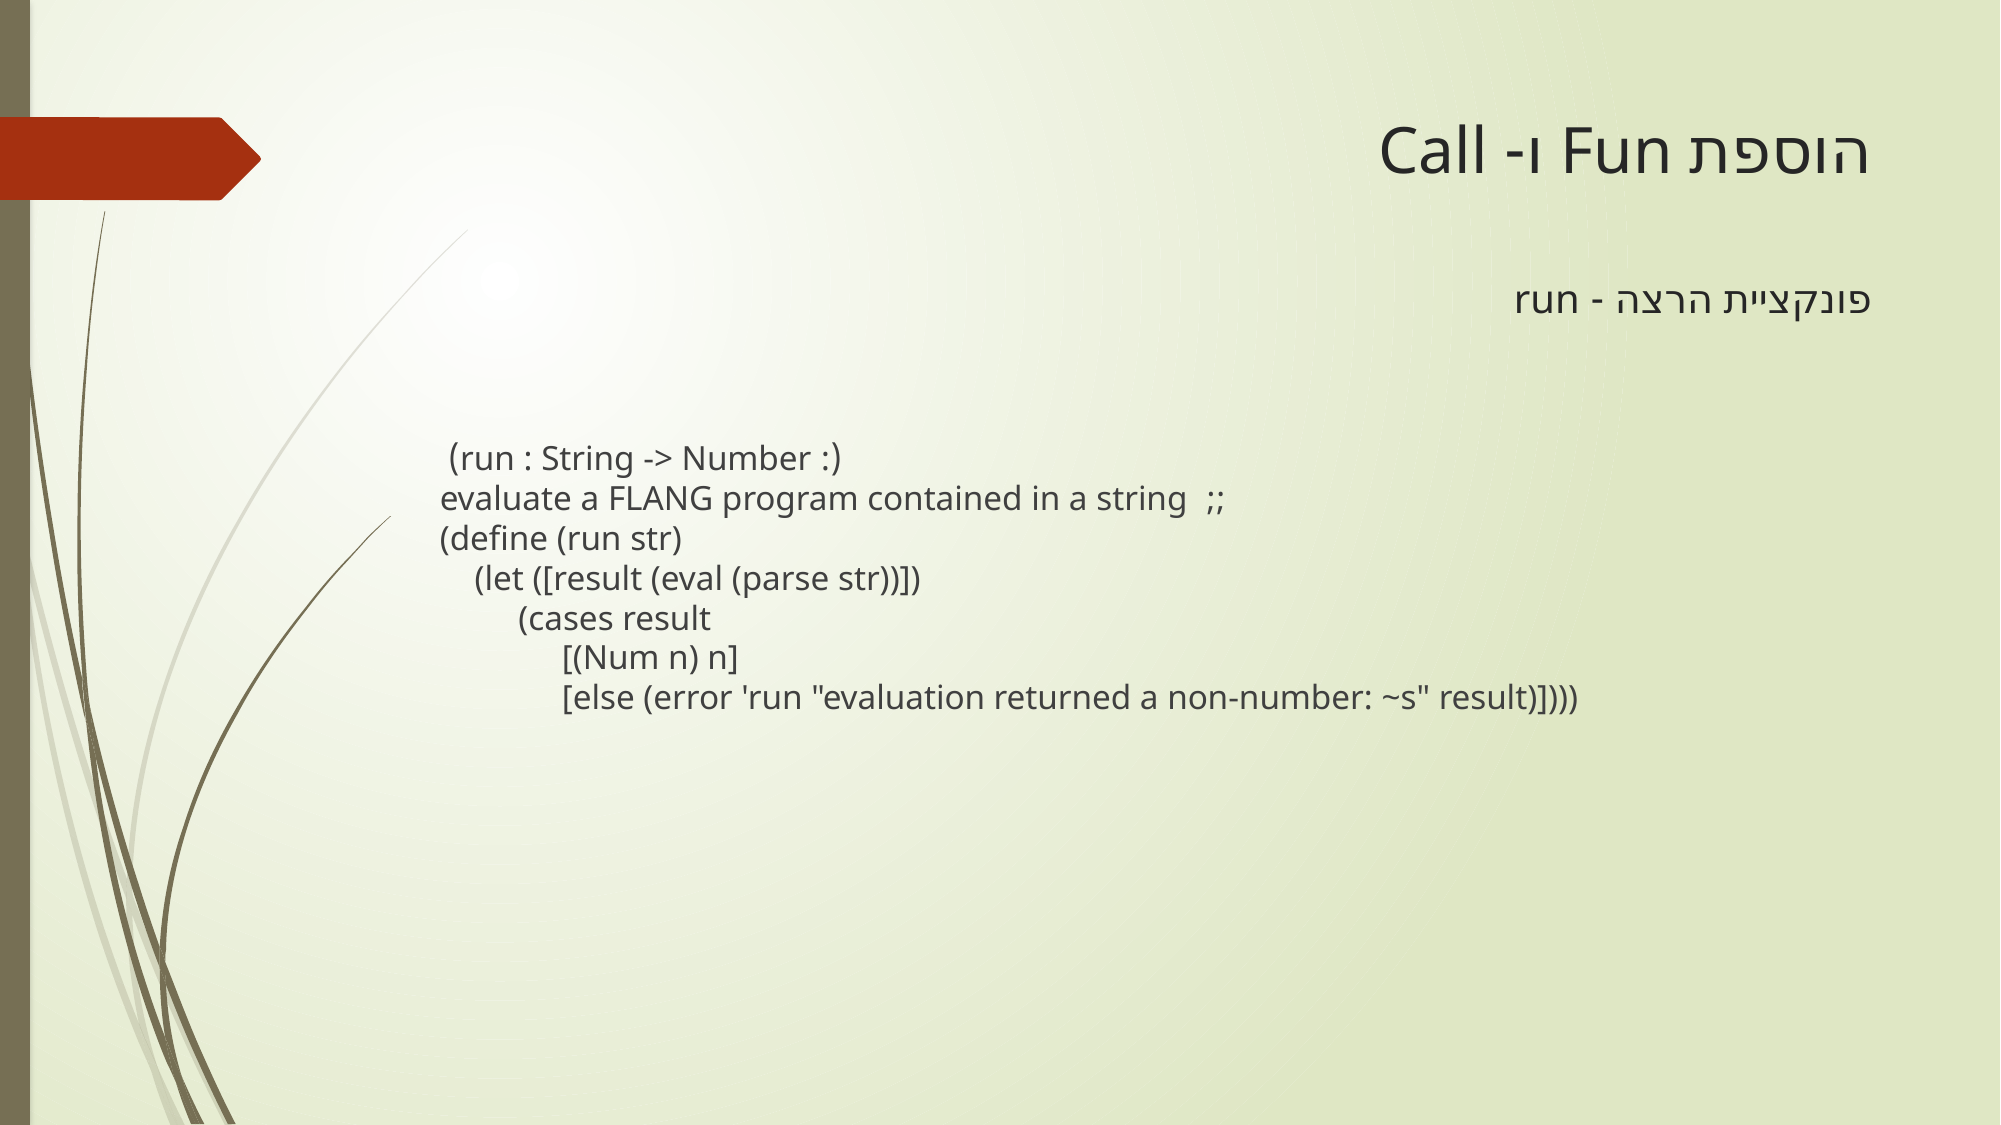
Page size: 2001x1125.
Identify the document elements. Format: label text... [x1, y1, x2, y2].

list (: run : String -> Number) ;; evaluate a FLANG program contained in a string (define (run str) (let ([result (eval (parse str))]) (cases result [(Num n) n] [else (error 'run "evaluation returned a non-number: ~s" result)]))) [424, 429, 1888, 816]
title הוספת Fun ו- Call פונקציית הרצה - run [425, 102, 1888, 378]
